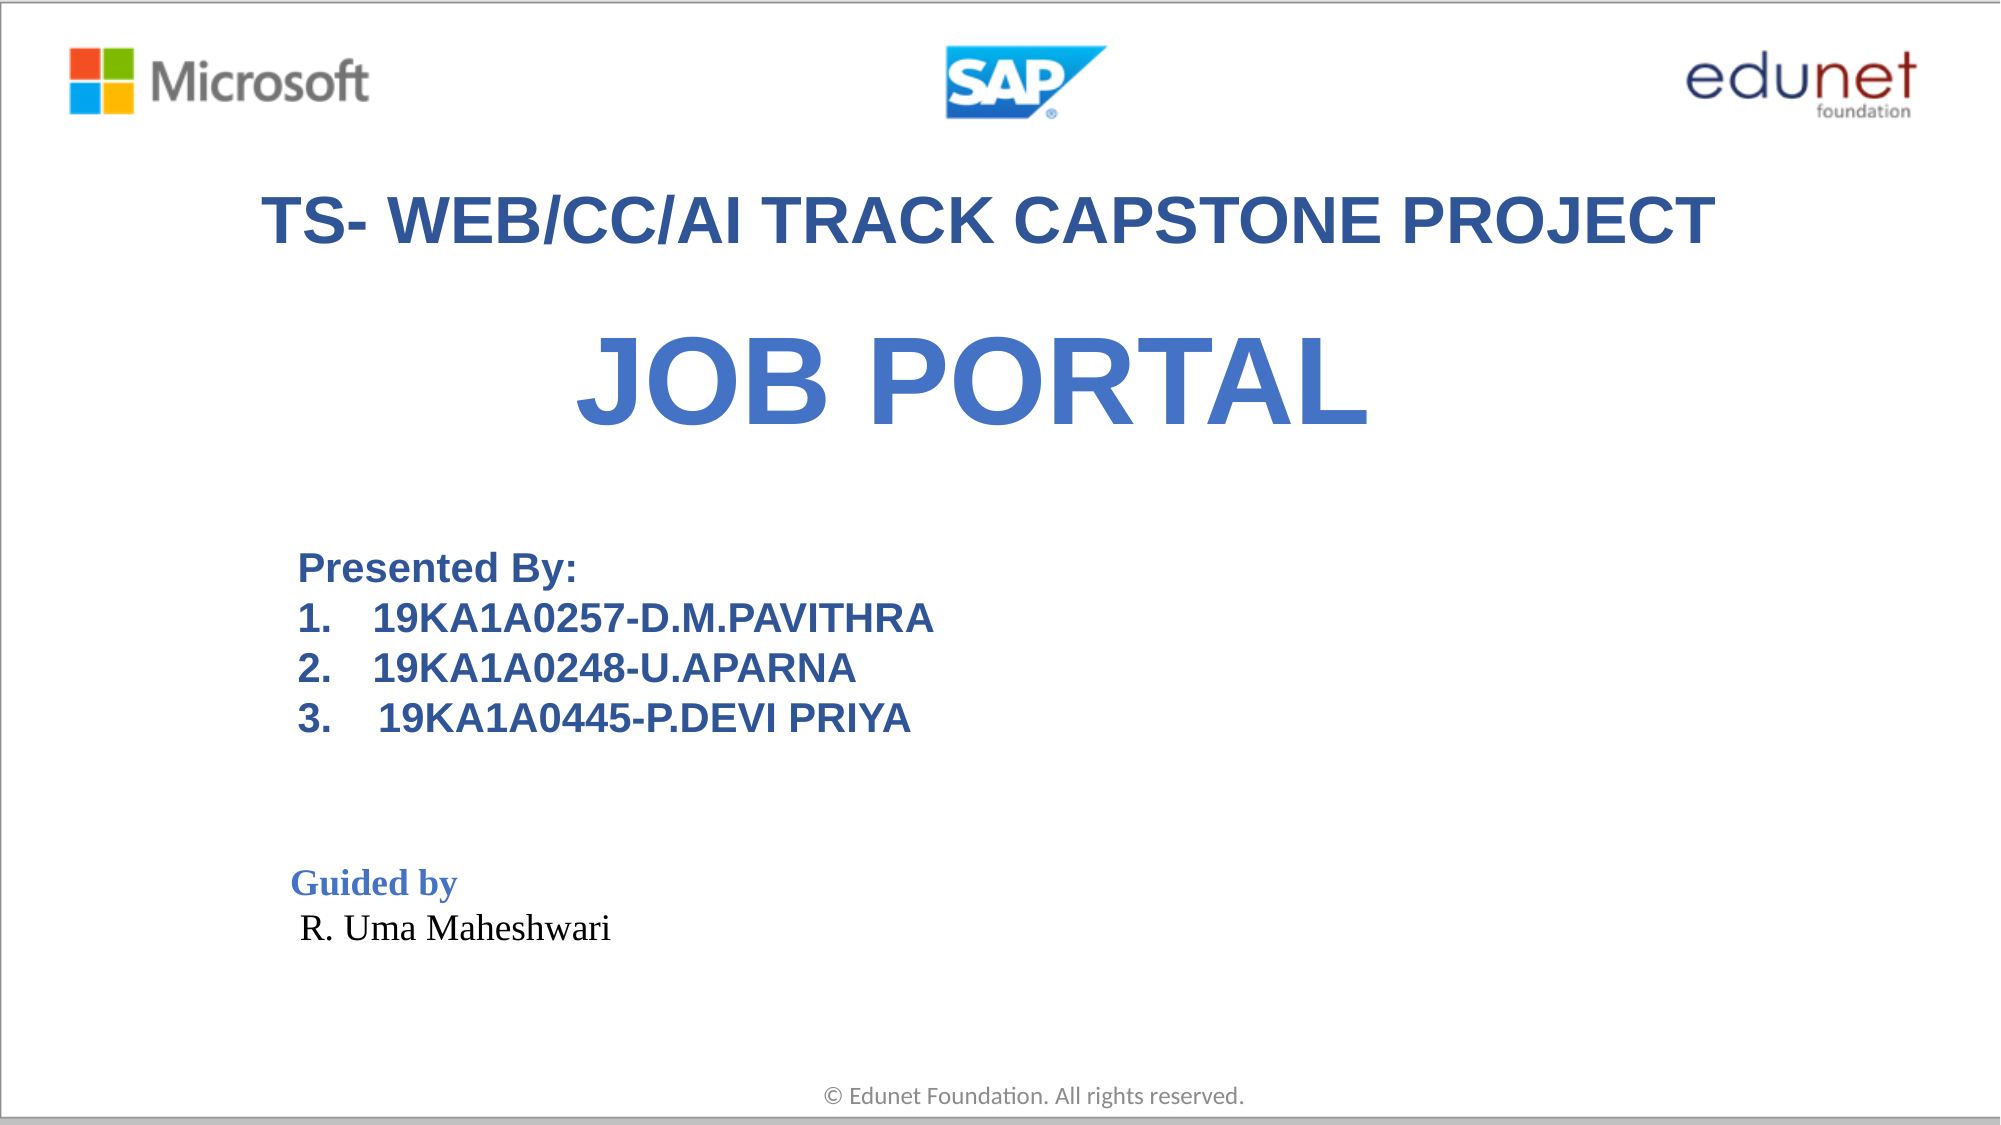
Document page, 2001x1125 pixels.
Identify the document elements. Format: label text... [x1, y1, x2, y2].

footer © Edunet Foundation. All rights reserved. [696, 1065, 1372, 1125]
title JOB PORTAL [222, 298, 1723, 460]
text_box TS- WEB/CC/AI TRACK CAPSTONE PROJECT [0, 169, 2000, 265]
text_box Presented By: 19KA1A0257-D.M.PAVITHRA 19KA1A0248-U.APARNA 3. 19KA1A0445-P.DEVI PRIYA [282, 533, 1766, 799]
picture [0, 0, 2001, 1125]
text_box Guided by R. Uma Maheshwari [275, 850, 1631, 956]
